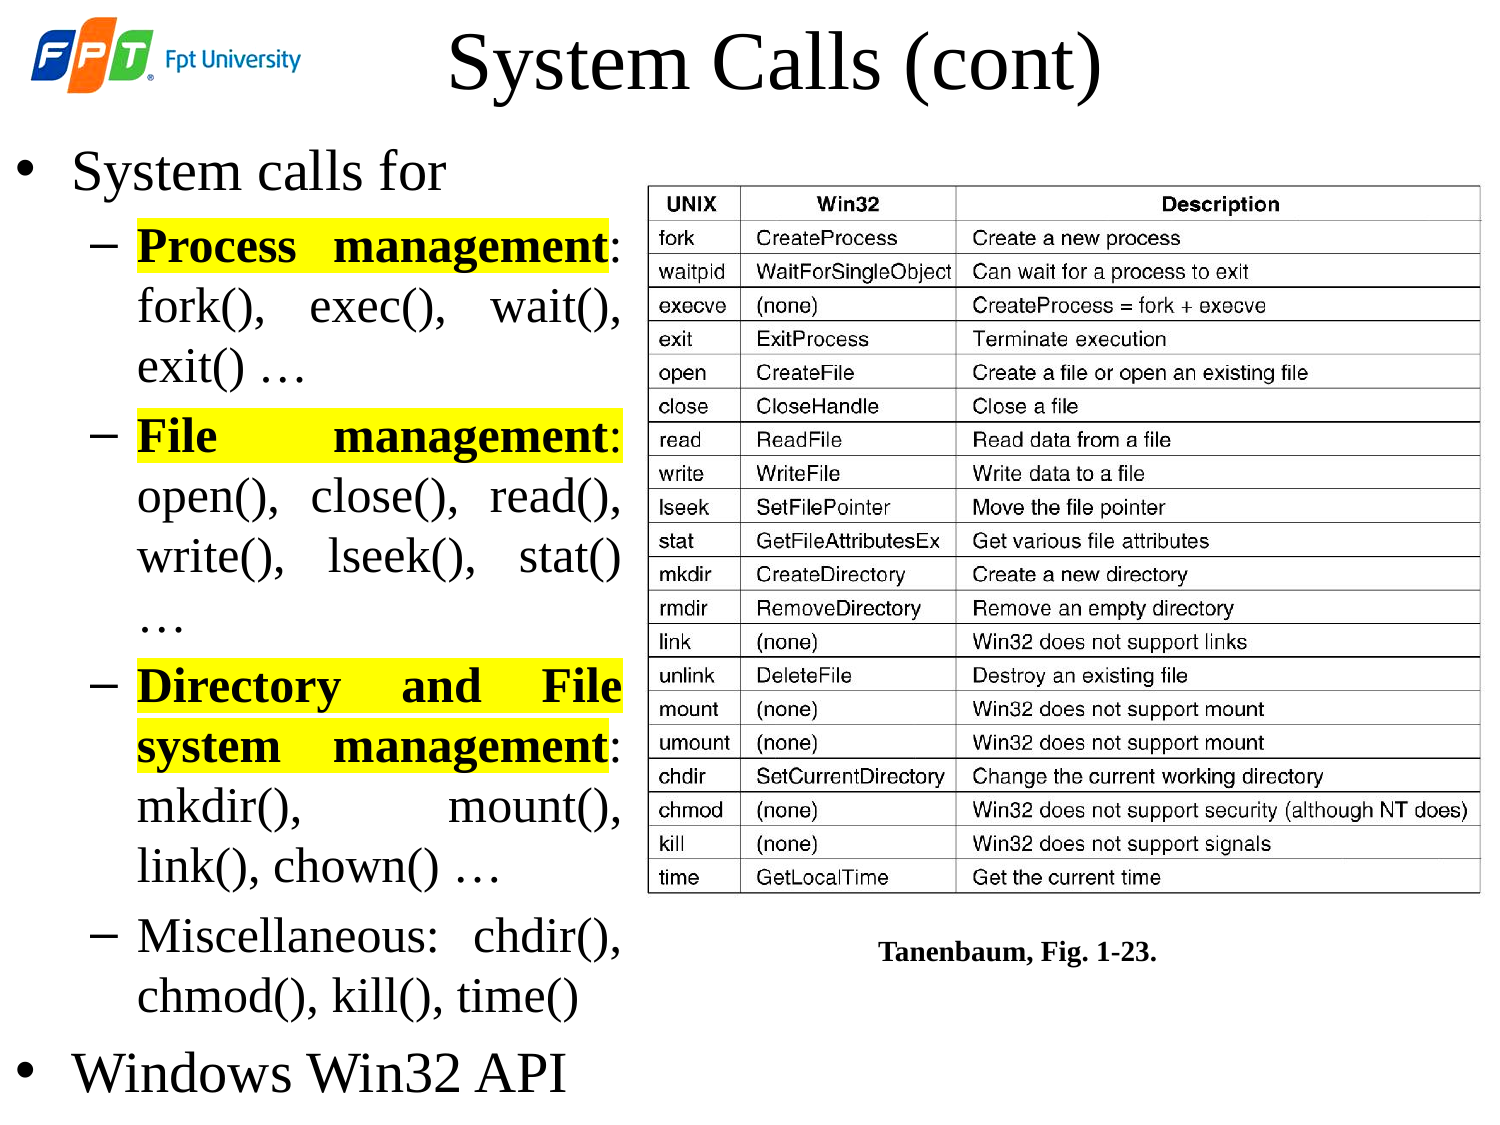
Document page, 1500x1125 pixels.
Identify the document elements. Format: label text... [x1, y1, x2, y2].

picture [0, 0, 325, 122]
picture [624, 174, 1500, 912]
title System Calls (cont) [99, 0, 1450, 113]
list System calls for Process management: fork(), exec(), wait(), exit() … File management: open(), close(), read(), write(), lseek(), stat() … Directory and File system management: mkdir(), mount(), link(), chown() … Miscellaneous: chdir(), chmod(), kill(), time() Windows Win32 API [0, 125, 638, 1125]
text_box Tanenbaum, Fig. 1-23. [863, 924, 1173, 975]
